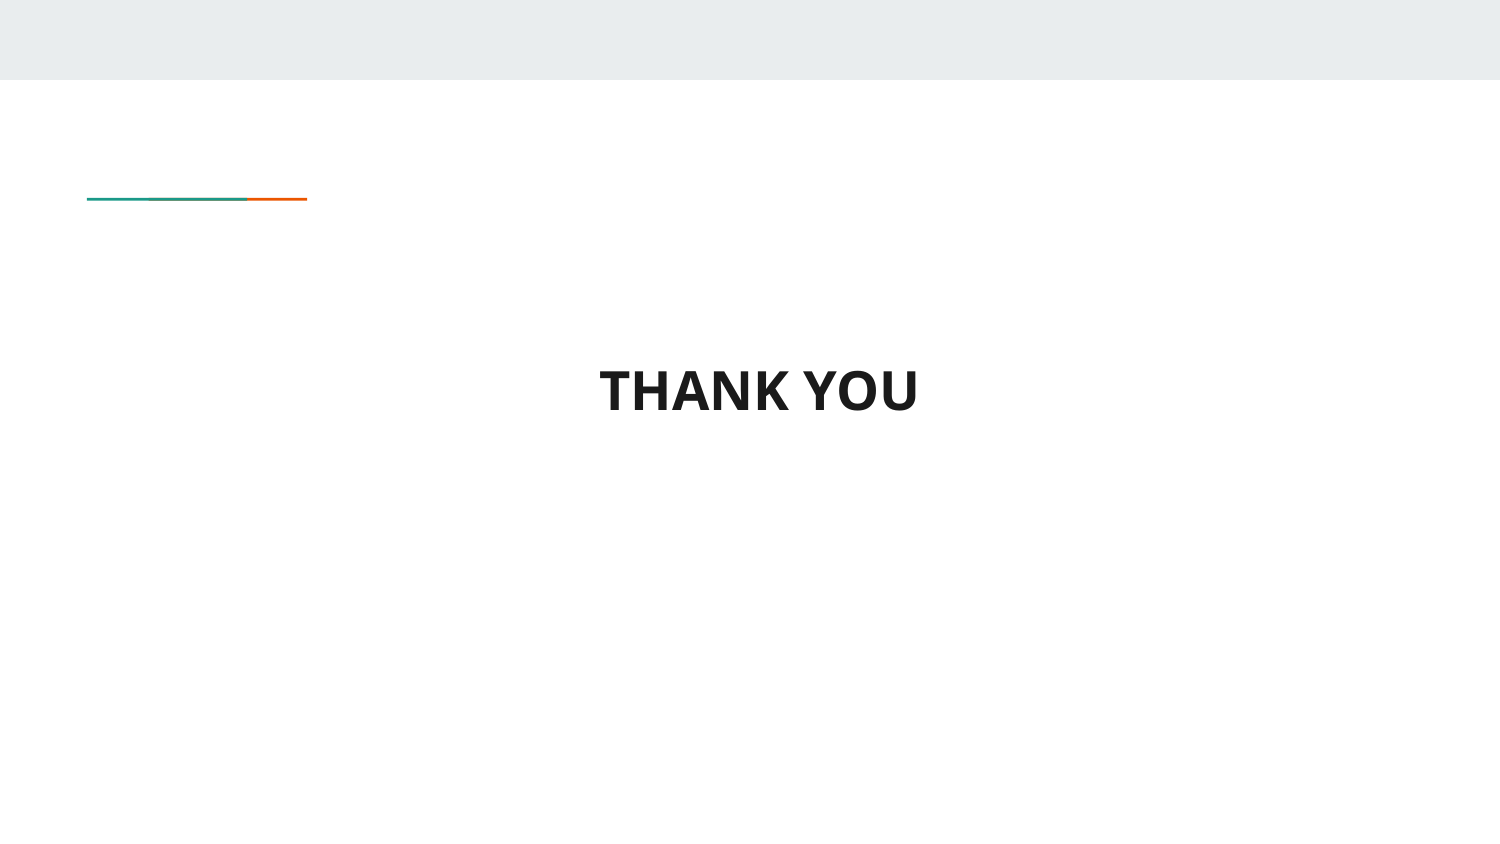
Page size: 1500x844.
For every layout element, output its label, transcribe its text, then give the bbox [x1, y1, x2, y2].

title THANK YOU [129, 341, 1391, 429]
